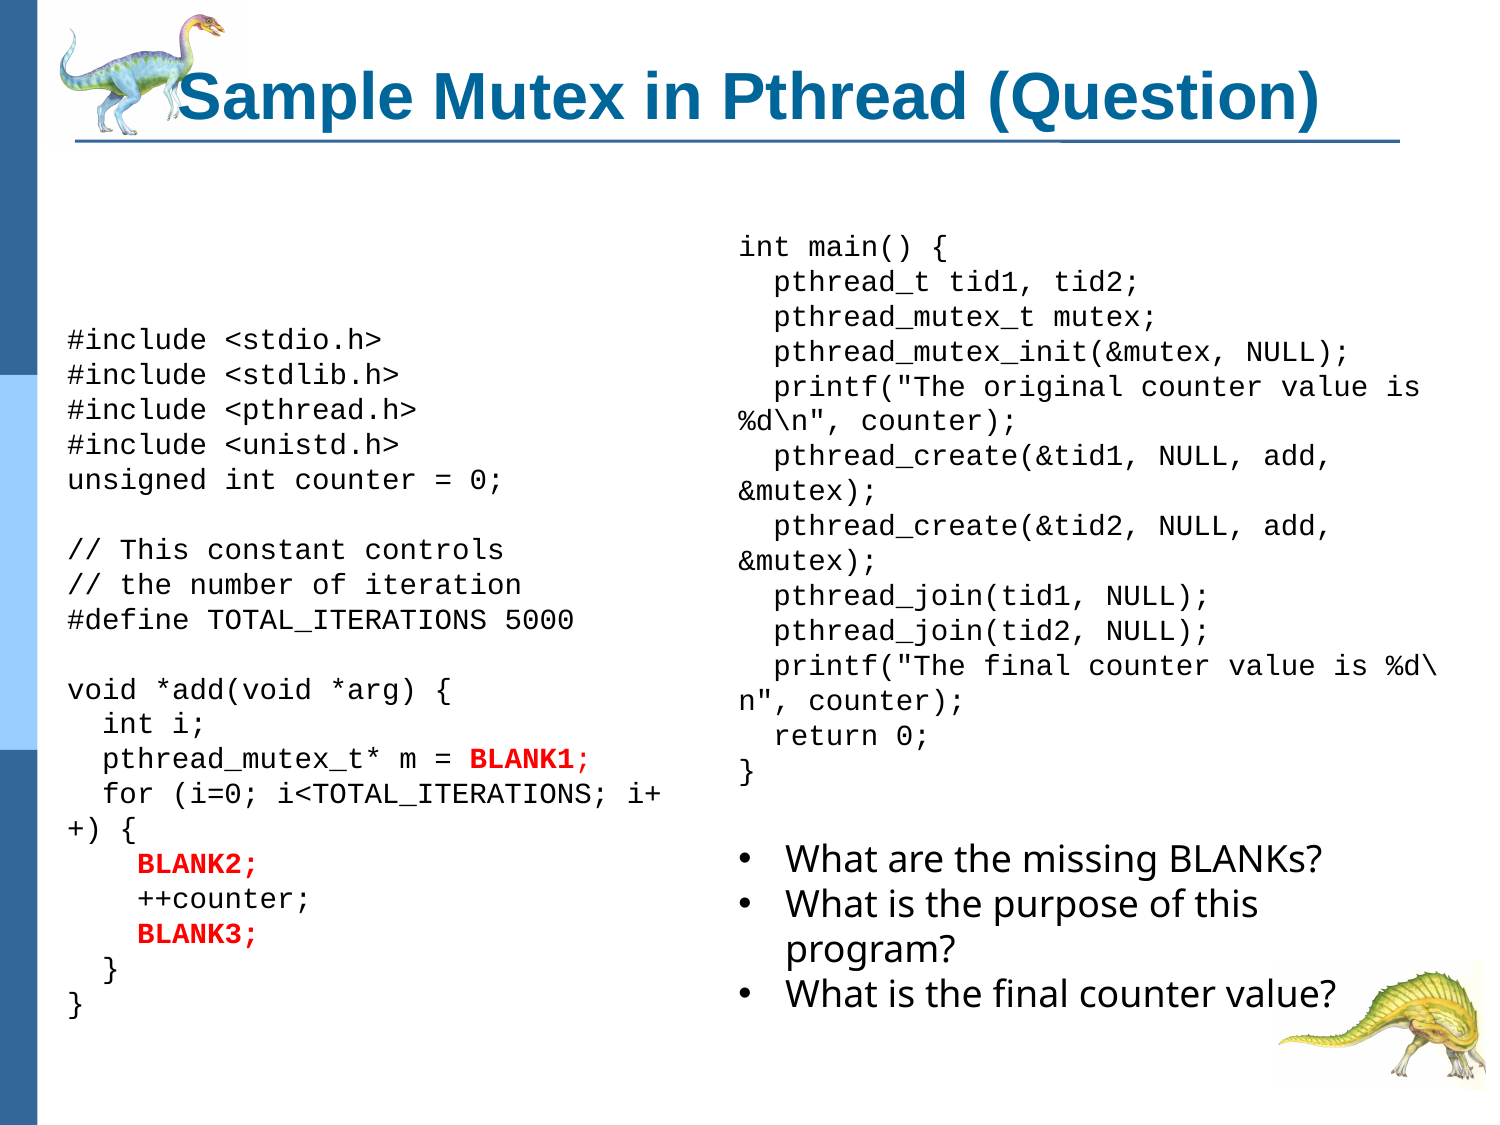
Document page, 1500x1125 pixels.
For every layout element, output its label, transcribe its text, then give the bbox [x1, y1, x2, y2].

text_box #include <stdio.h> #include <stdlib.h> #include <pthread.h> #include <unistd.h> unsigned int counter = 0; // This constant controls // the number of iteration #define TOTAL_ITERATIONS 5000 void *add(void *arg) { int i; pthread_mutex_t* m = BLANK1; for (i=0; i<TOTAL_ITERATIONS; i++) { BLANK2; ++counter; BLANK3; } } [52, 312, 707, 1027]
title Sample Mutex in Pthread (Question) [75, 45, 1425, 141]
text_box What are the missing BLANKs? What is the purpose of this program? What is the final counter value? [723, 827, 1405, 1022]
picture [1275, 959, 1486, 1090]
text_box int main() { pthread_t tid1, tid2; pthread_mutex_t mutex; pthread_mutex_init(&mutex, NULL); printf("The original counter value is %d\n", counter); pthread_create(&tid1, NULL, add, &mutex); pthread_create(&tid2, NULL, add, &mutex); pthread_join(tid1, NULL); pthread_join(tid2, NULL); printf("The final counter value is %d\n", counter); return 0; } [723, 219, 1479, 794]
picture [46, 0, 243, 149]
